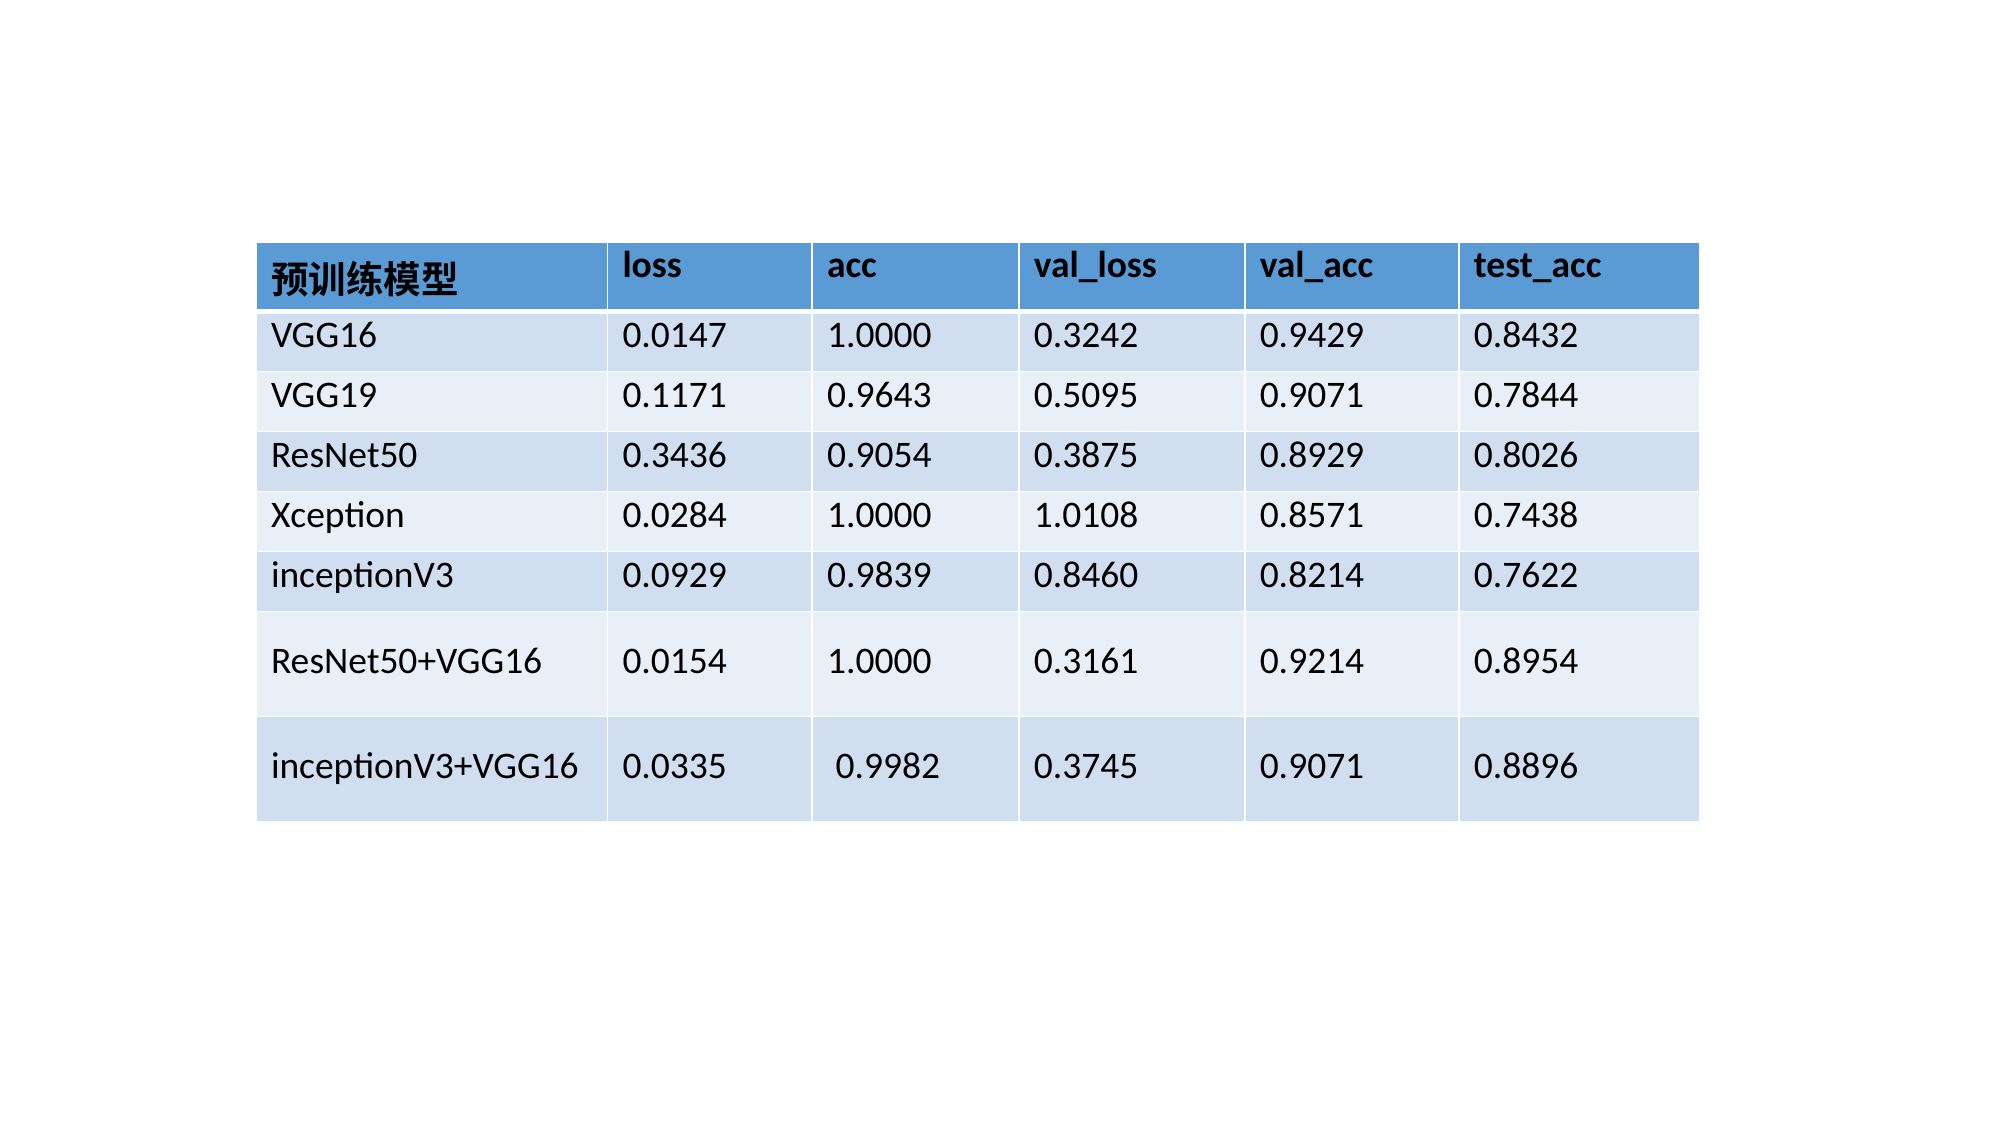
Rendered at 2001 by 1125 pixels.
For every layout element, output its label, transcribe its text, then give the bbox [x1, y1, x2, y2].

table_cell 0.9054 [813, 432, 1018, 491]
table_cell 0.9429 [1246, 314, 1458, 371]
table_cell 0.3436 [608, 432, 811, 491]
table_cell inceptionV3+VGG16 [257, 717, 607, 821]
table_cell 0.3161 [1020, 612, 1244, 716]
table_cell 0.7438 [1460, 492, 1699, 551]
table_cell 0.3242 [1020, 314, 1244, 371]
table_cell 0.8214 [1246, 552, 1458, 611]
table_cell 0.8460 [1020, 552, 1244, 611]
table_cell 0.9839 [813, 552, 1018, 611]
table_cell 1.0108 [1020, 492, 1244, 551]
table_cell 0.9643 [813, 372, 1018, 431]
table_cell 0.8954 [1460, 612, 1699, 716]
table_cell 0.9071 [1246, 372, 1458, 431]
table_cell 0.8929 [1246, 432, 1458, 491]
table_cell ResNet50+VGG16 [257, 612, 607, 716]
table_cell 0.8432 [1460, 314, 1699, 371]
table_cell 0.8571 [1246, 492, 1458, 551]
table_header test_acc [1460, 243, 1699, 309]
table_cell 0.0154 [608, 612, 811, 716]
table_cell 0.9214 [1246, 612, 1458, 716]
table_cell 0.0929 [608, 552, 811, 611]
table_cell 0.3875 [1020, 432, 1244, 491]
table_cell 0.7622 [1460, 552, 1699, 611]
table_header val_loss [1020, 243, 1244, 309]
table_header loss [608, 243, 811, 309]
table_cell ResNet50 [257, 432, 607, 491]
table_cell 0.0147 [608, 314, 811, 371]
table_cell VGG16 [257, 314, 607, 371]
table_cell 0.3745 [1020, 717, 1244, 821]
table_header val_acc [1246, 243, 1458, 309]
table_cell 1.0000 [813, 314, 1018, 371]
table_cell 0.9982 [813, 717, 1018, 821]
table_cell 1.0000 [813, 612, 1018, 716]
table_cell 0.0284 [608, 492, 811, 551]
table_cell 0.0335 [608, 717, 811, 821]
table_cell 0.1171 [608, 372, 811, 431]
table_cell 0.8896 [1460, 717, 1699, 821]
table_header acc [813, 243, 1018, 309]
table_cell 0.8026 [1460, 432, 1699, 491]
table_cell inceptionV3 [257, 552, 607, 611]
table_cell VGG19 [257, 372, 607, 431]
table_cell 0.5095 [1020, 372, 1244, 431]
table_cell 1.0000 [813, 492, 1018, 551]
table_cell 0.9071 [1246, 717, 1458, 821]
table_cell 0.7844 [1460, 372, 1699, 431]
table_cell Xception [257, 492, 607, 551]
table_header 预训练模型 [257, 243, 607, 309]
